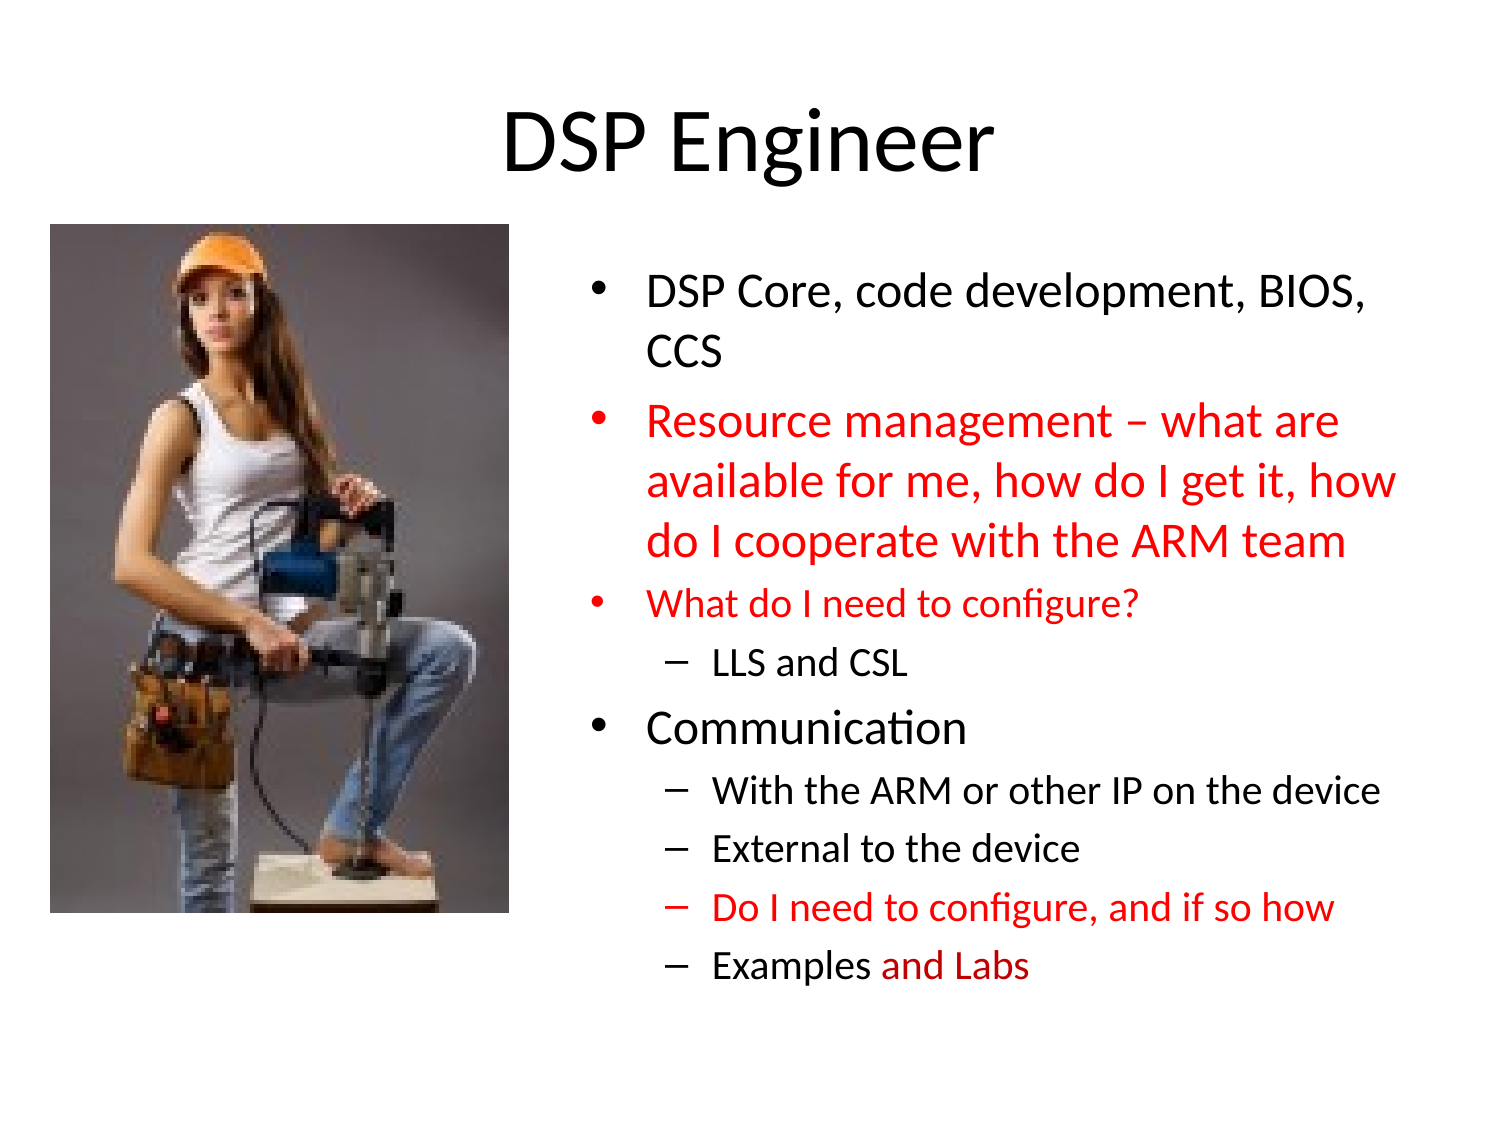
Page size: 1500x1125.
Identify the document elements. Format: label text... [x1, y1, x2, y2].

picture [49, 224, 509, 913]
list DSP Core, code development, BIOS, CCS Resource management – what are available for me, how do I get it, how do I cooperate with the ARM team What do I need to configure? LLS and CSL Communication With the ARM or other IP on the device External to the device Do I need to configure, and if so how Examples and Labs [575, 249, 1438, 1000]
title DSP Engineer [75, 45, 1425, 225]
